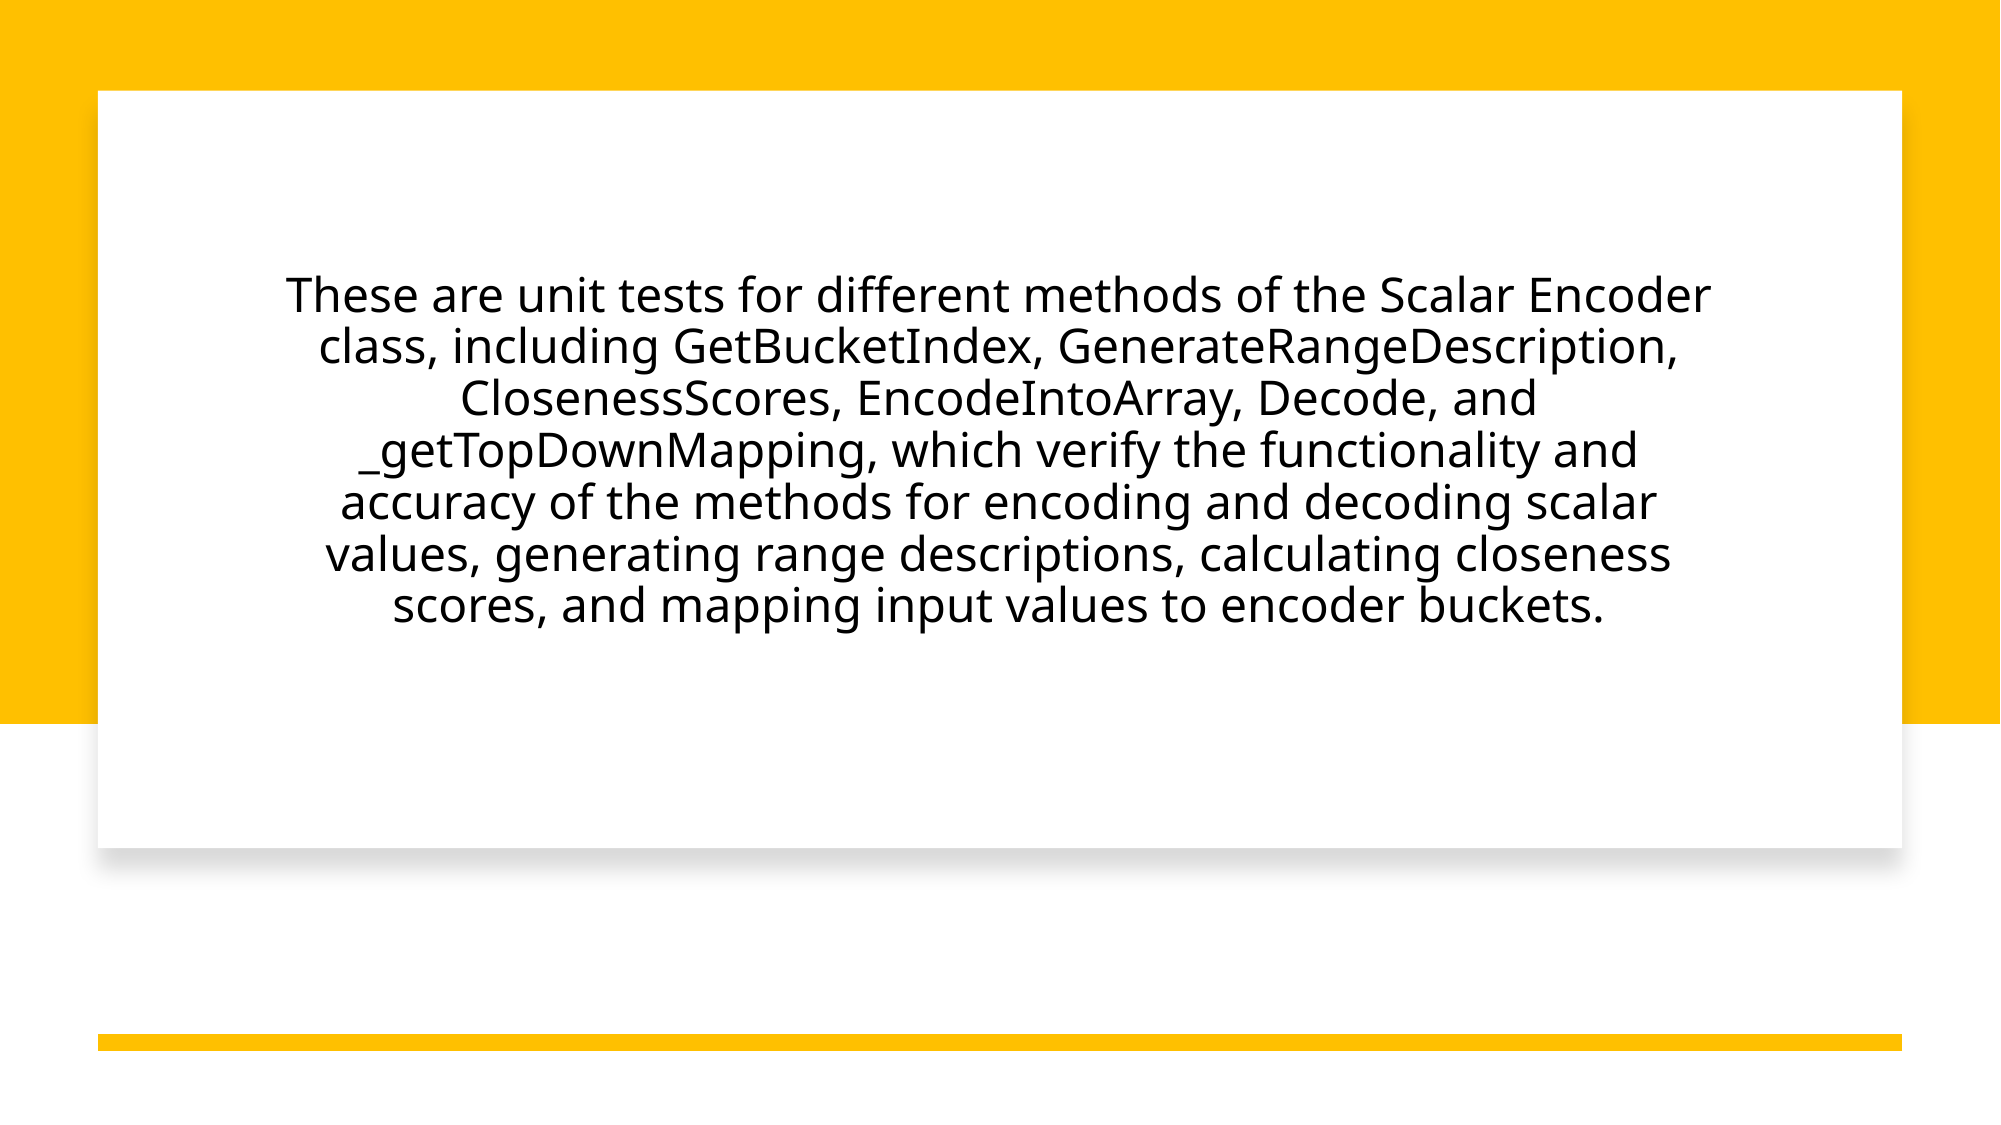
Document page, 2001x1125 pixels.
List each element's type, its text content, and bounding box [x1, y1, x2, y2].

title These are unit tests for different methods of the Scalar Encoder class, including GetBucketIndex, GenerateRangeDescription, ClosenessScores, EncodeIntoArray, Decode, and _getTopDownMapping, which verify the functionality and accuracy of the methods for encoding and decoding scalar values, generating range descriptions, calculating closeness scores, and mapping input values to encoder buckets. [249, 212, 1750, 750]
text_box [0, 725, 2000, 1125]
text_box [97, 89, 1903, 849]
text_box [0, 0, 2000, 725]
